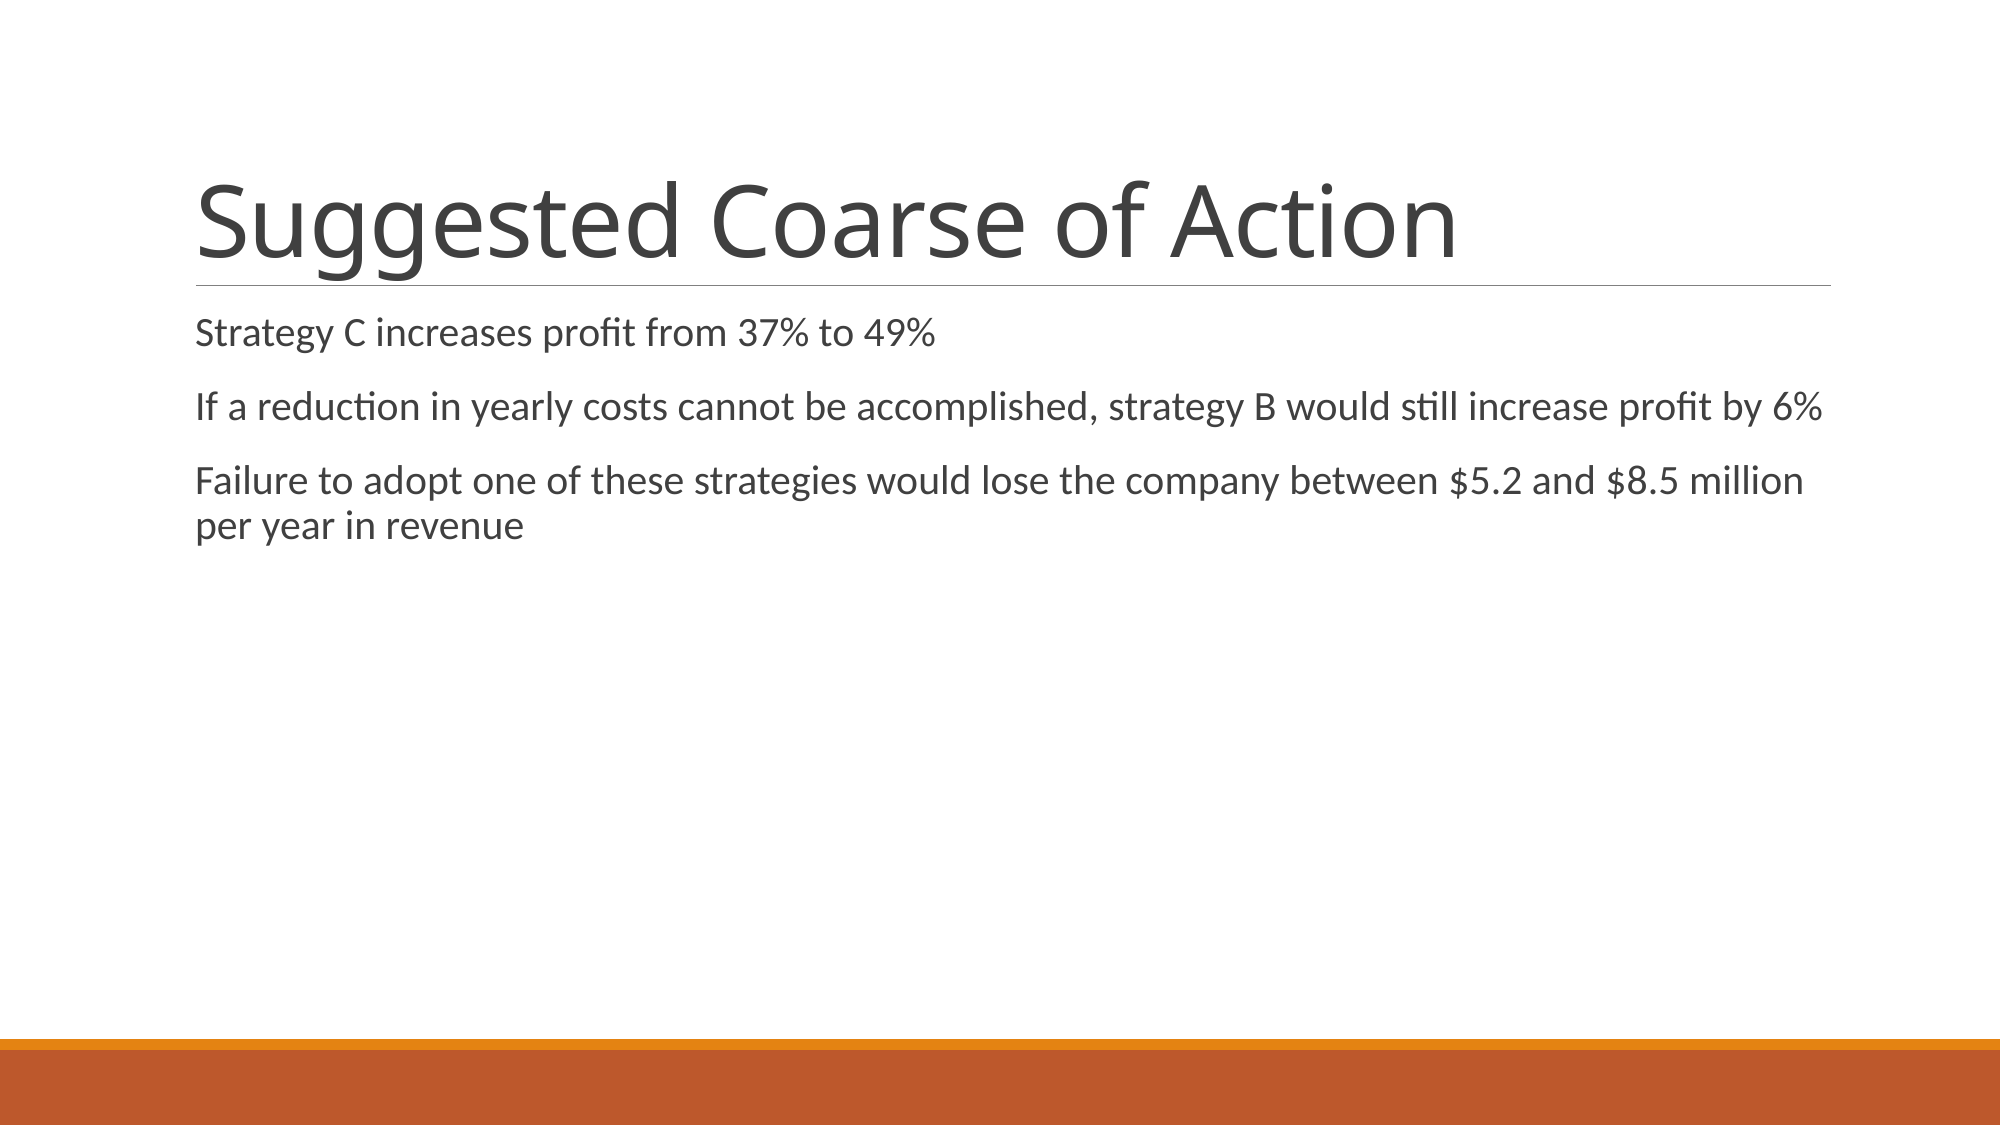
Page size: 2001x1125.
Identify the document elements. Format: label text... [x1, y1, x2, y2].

title Suggested Coarse of Action [180, 47, 1830, 285]
list Strategy C increases profit from 37% to 49% If a reduction in yearly costs cannot be accomplished, strategy B would still increase profit by 6% Failure to adopt one of these strategies would lose the company between $5.2 and $8.5 million per year in revenue [180, 302, 1830, 963]
